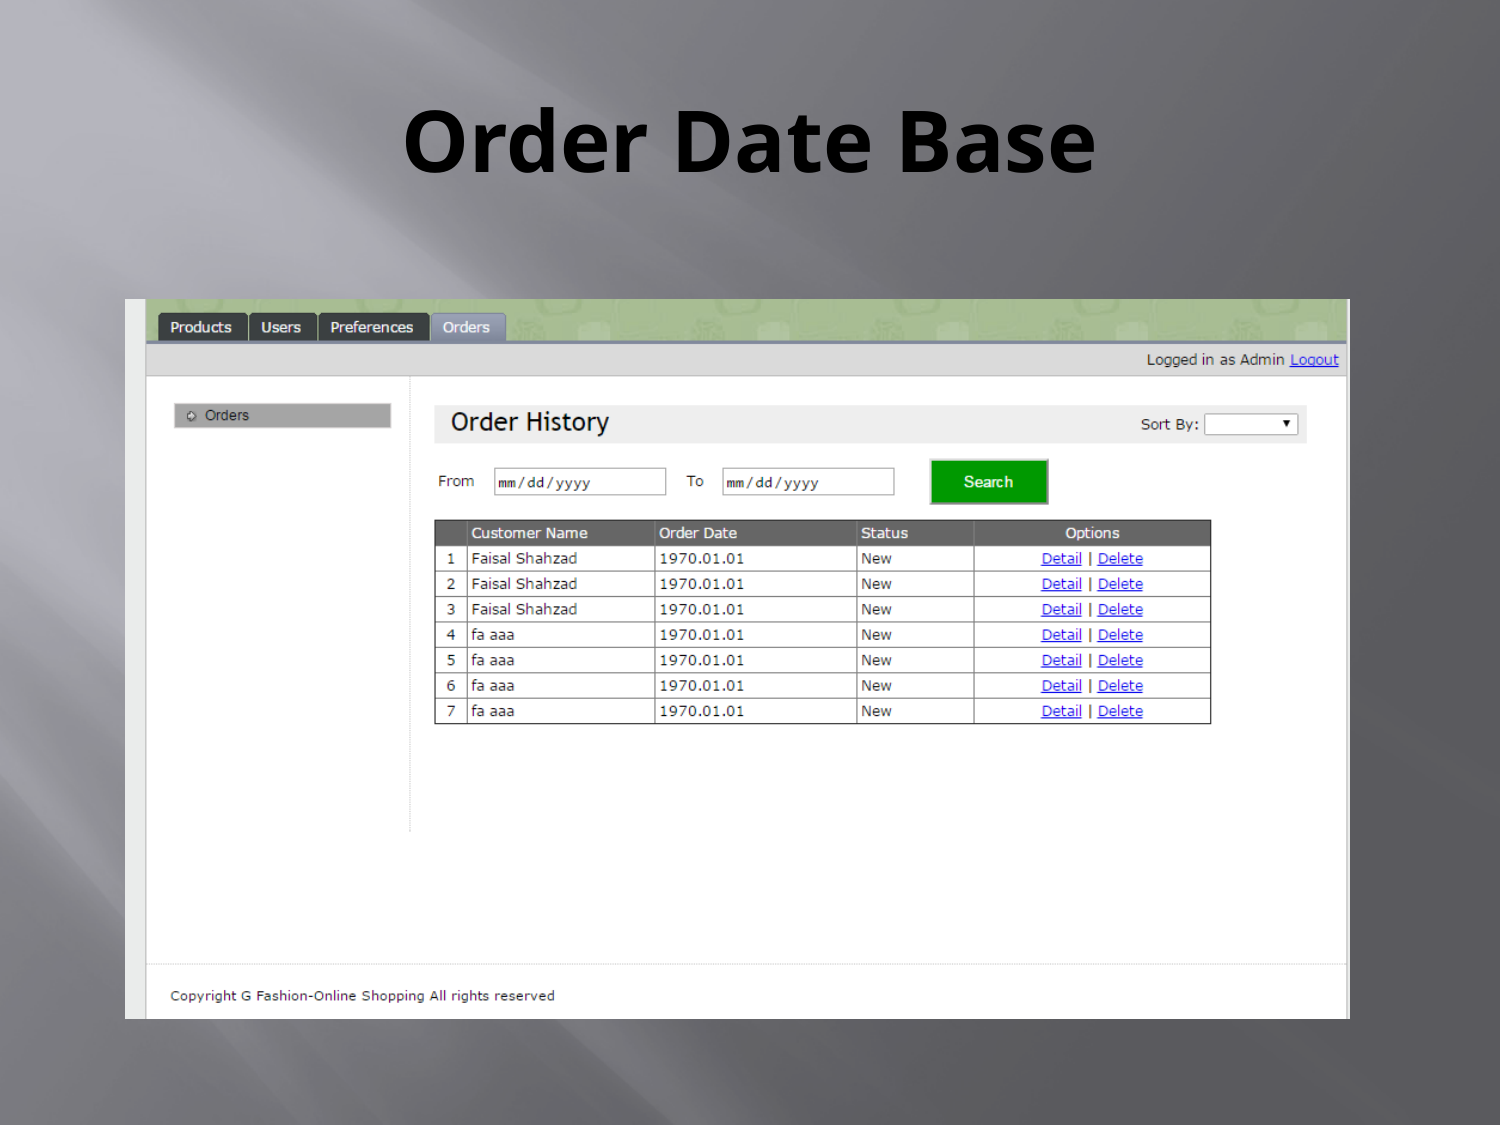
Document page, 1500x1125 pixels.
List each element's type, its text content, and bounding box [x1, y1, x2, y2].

title Order Date Base [75, 45, 1425, 233]
picture [124, 299, 1351, 1019]
